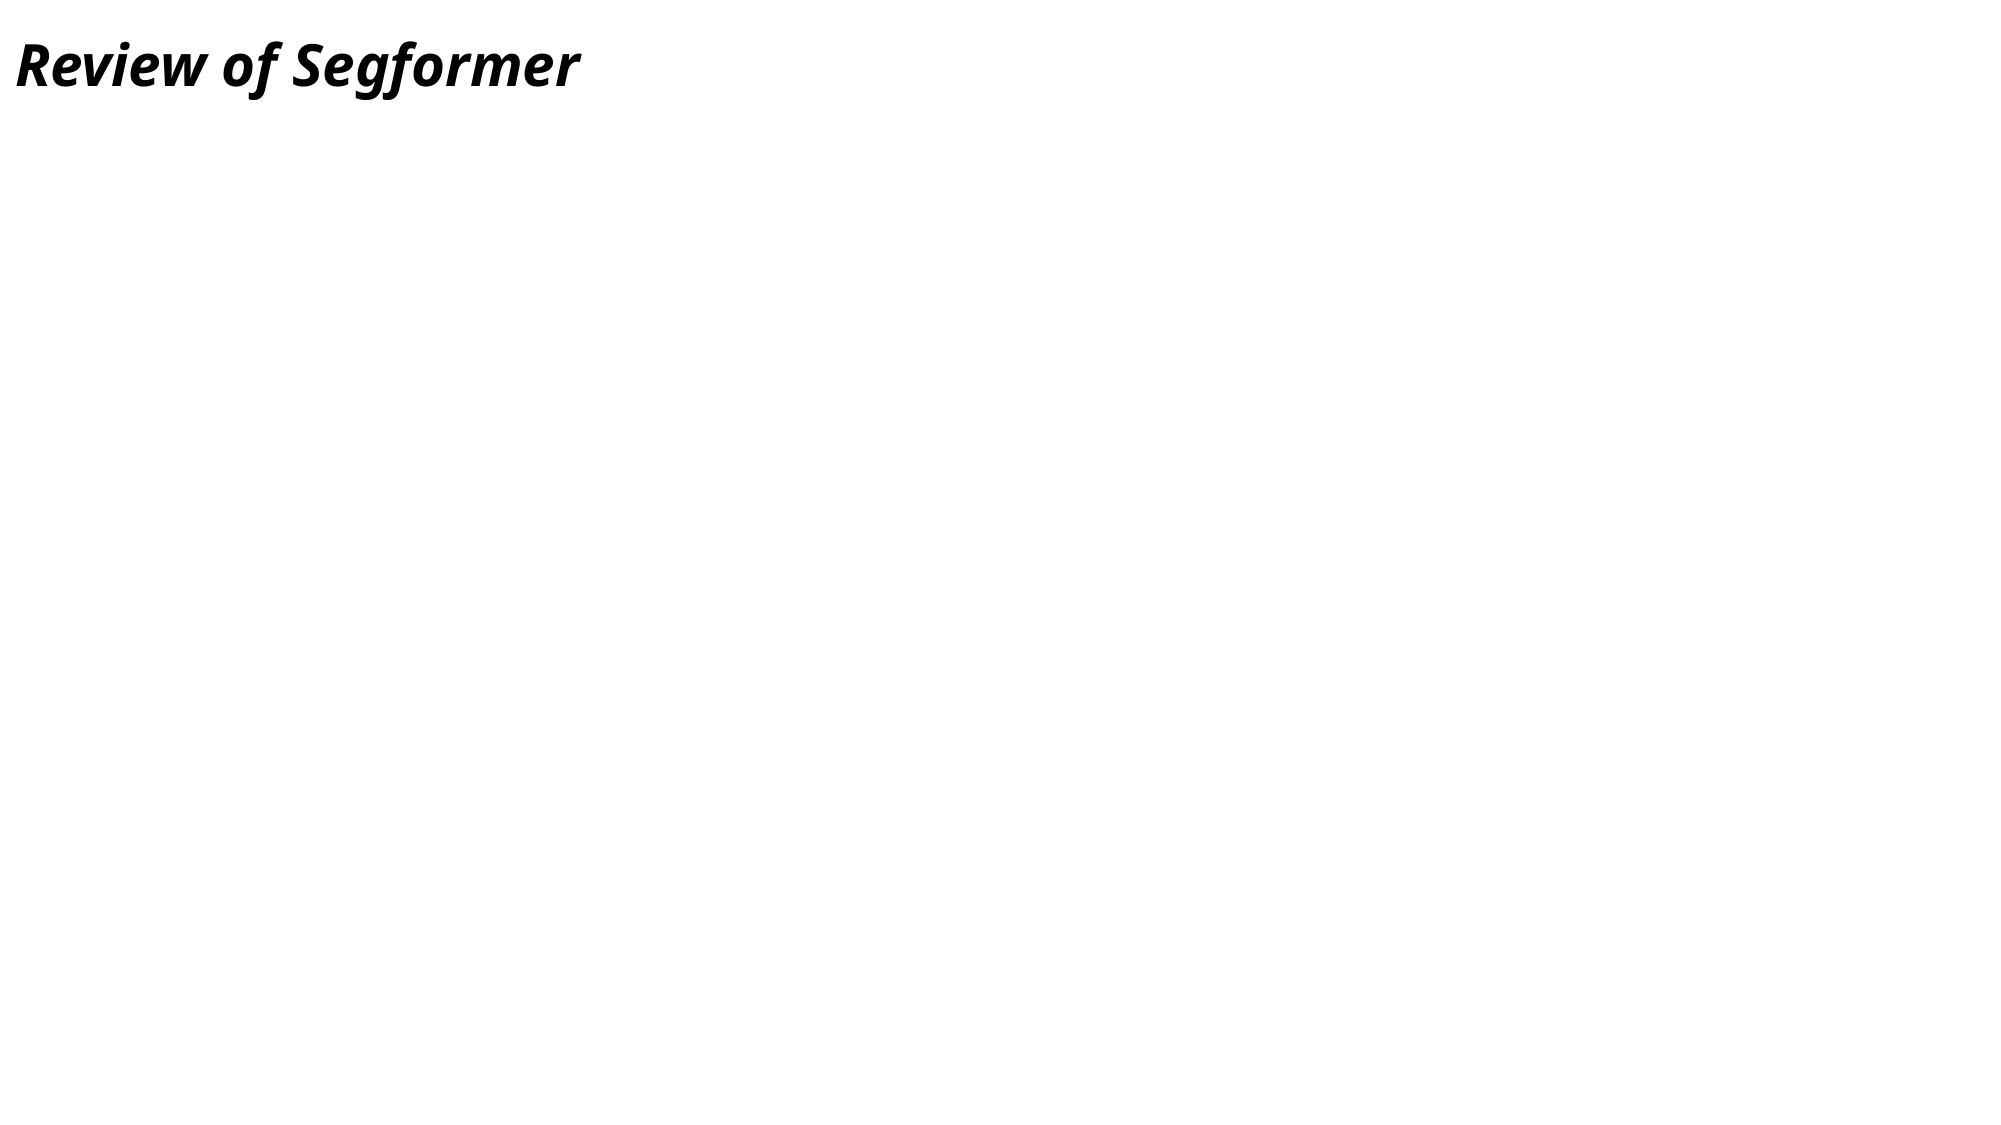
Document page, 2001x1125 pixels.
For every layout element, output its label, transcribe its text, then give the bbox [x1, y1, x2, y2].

text_box Review of Segformer [0, 0, 872, 136]
